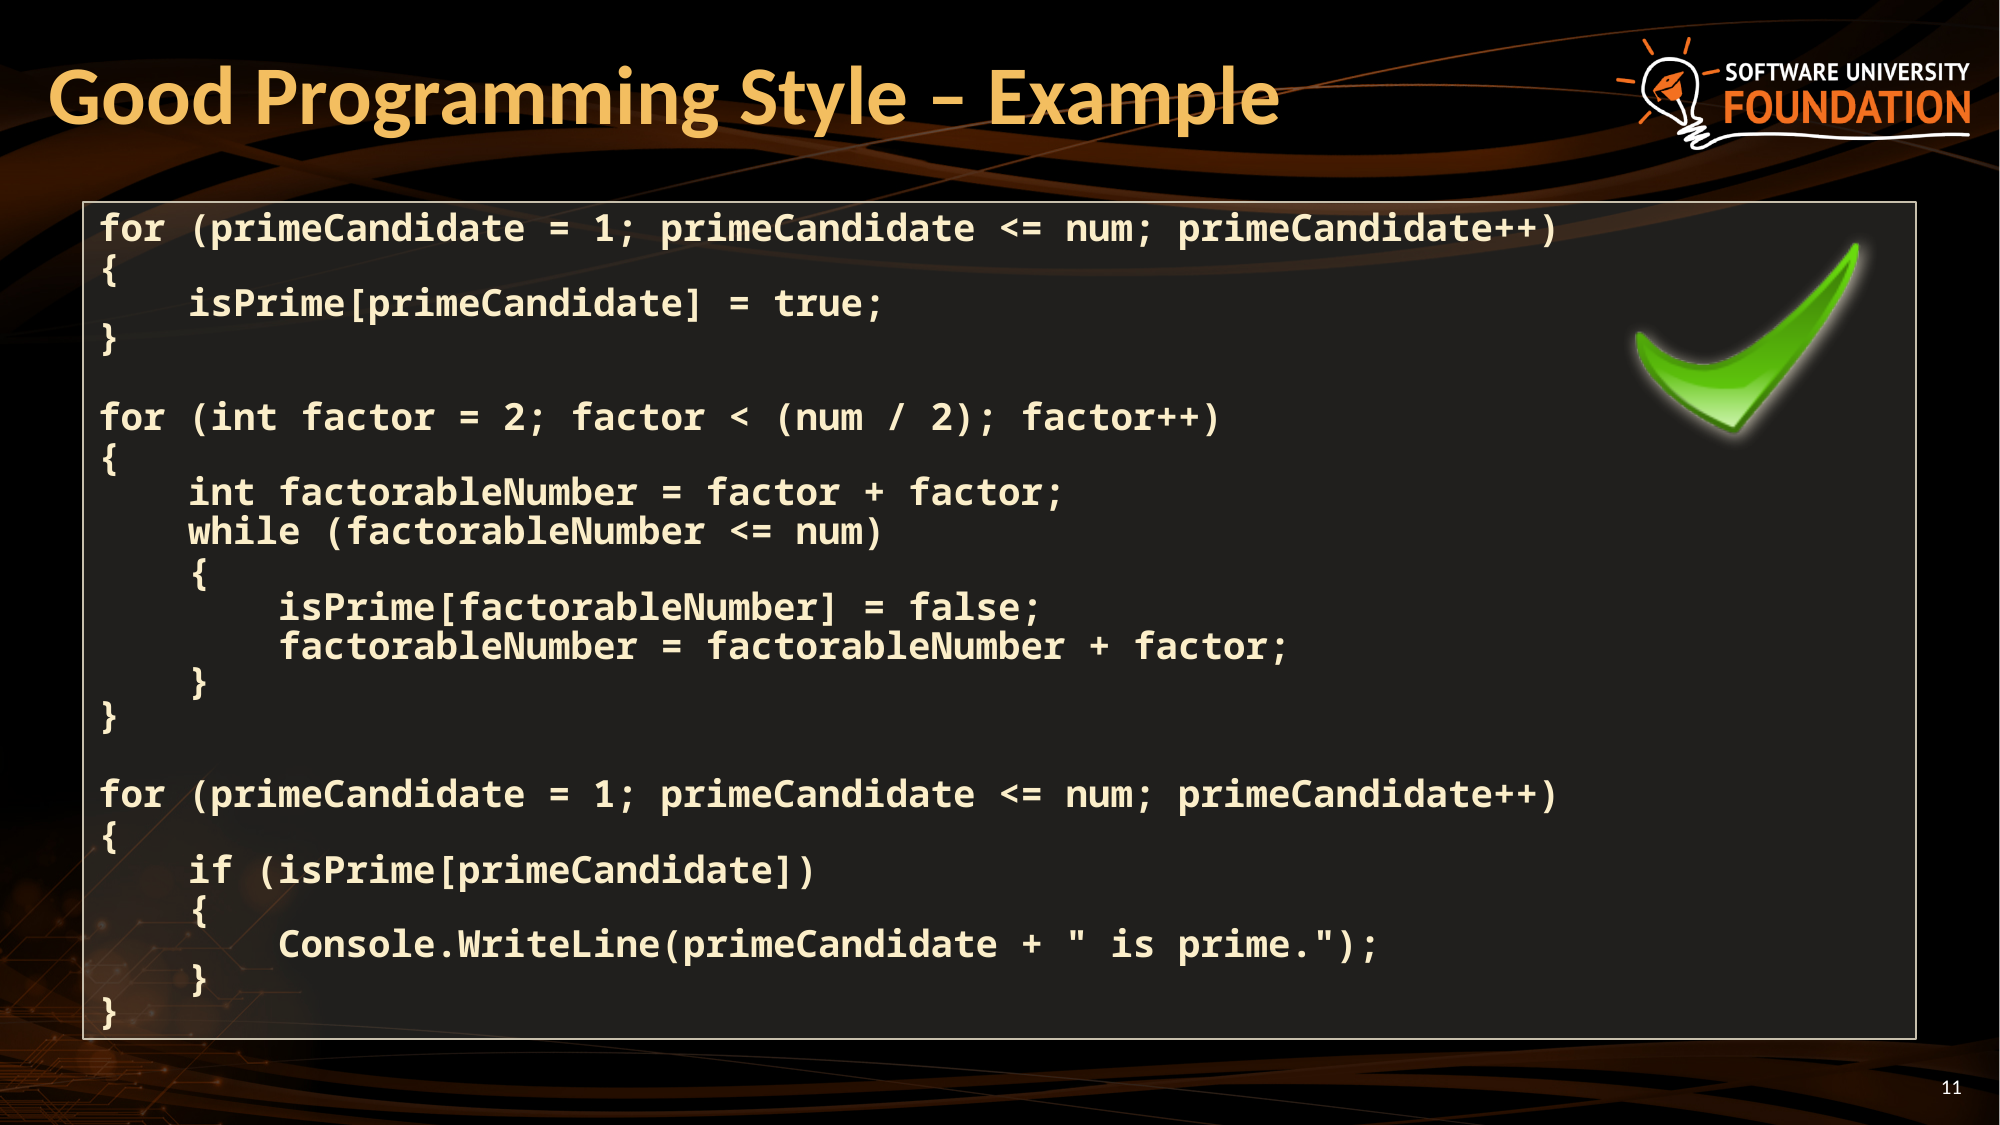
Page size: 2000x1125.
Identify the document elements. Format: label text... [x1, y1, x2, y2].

picture [0, 0, 2000, 1125]
title Good Programming Style – Example [30, 6, 1602, 189]
title Guidelines for Higher-Level Documentation [1601, 210, 1882, 478]
slide_number 11 [1897, 1070, 1968, 1103]
text_box for (primeCandidate = 1; primeCandidate <= num; primeCandidate++) { isPrime[primeCandidate] = true; } for (int factor = 2; factor < (num / 2); factor++) { int factorableNumber = factor + factor; while (factorableNumber <= num) { isPrime[factorableNumber] = false; factorableNumber = factorableNumber + factor; } } for (primeCandidate = 1; primeCandidate <= num; primeCandidate++) { if (isPrime[primeCandidate]) { Console.WriteLine(primeCandidate + " is prime."); } } [83, 201, 1917, 1039]
